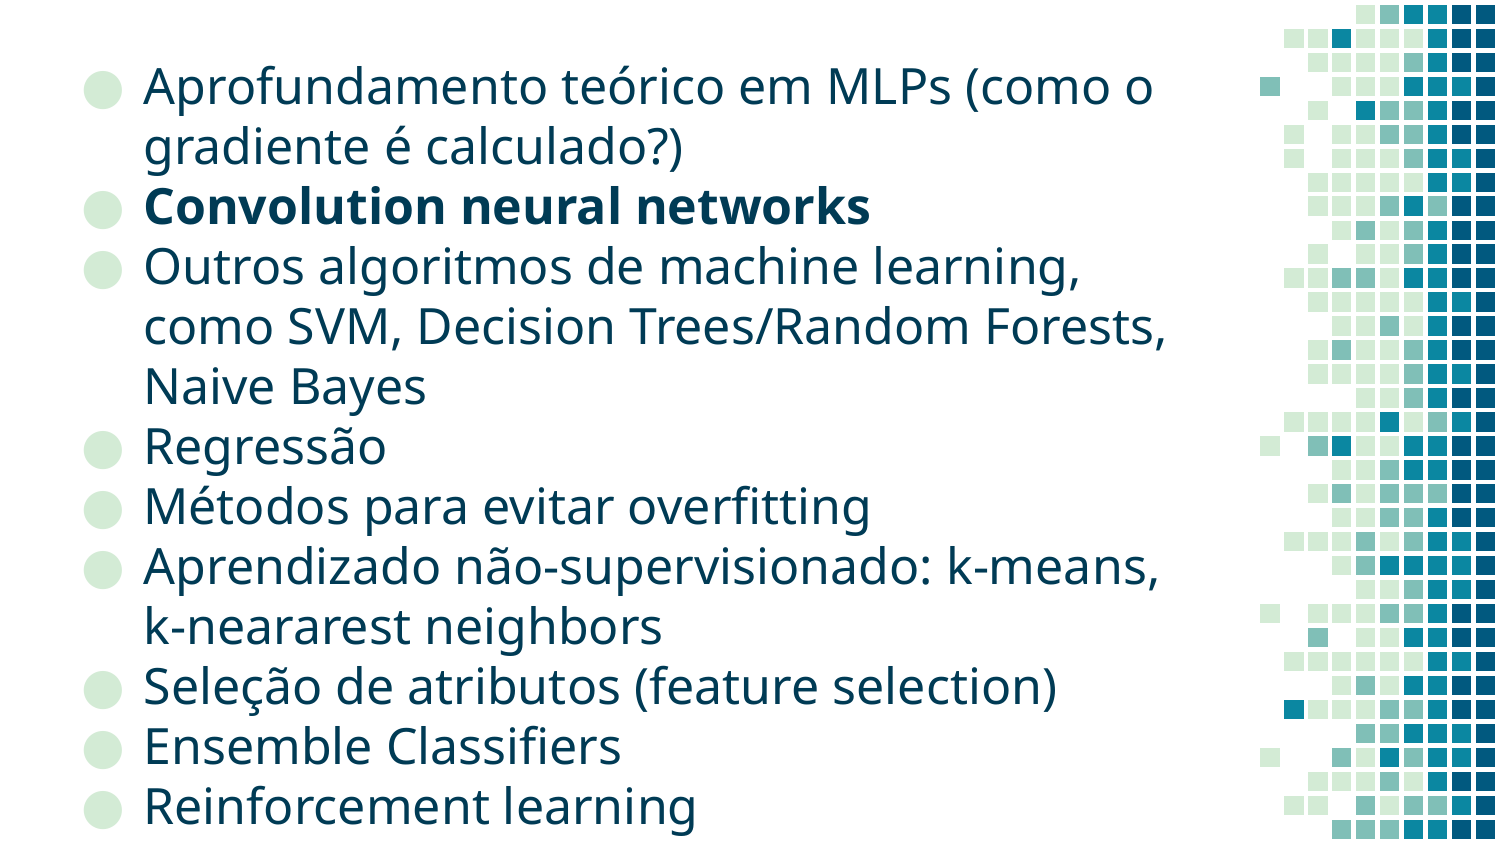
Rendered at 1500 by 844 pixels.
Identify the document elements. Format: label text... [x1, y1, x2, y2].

list Aprofundamento teórico em MLPs (como o gradiente é calculado?) Convolution neural networks Outros algoritmos de machine learning, como SVM, Decision Trees/Random Forests, Naive Bayes Regressão Métodos para evitar overfitting Aprendizado não-supervisionado: k-means, k-neararest neighbors Seleção de atributos (feature selection) Ensemble Classifiers Reinforcement learning [53, 39, 1227, 774]
